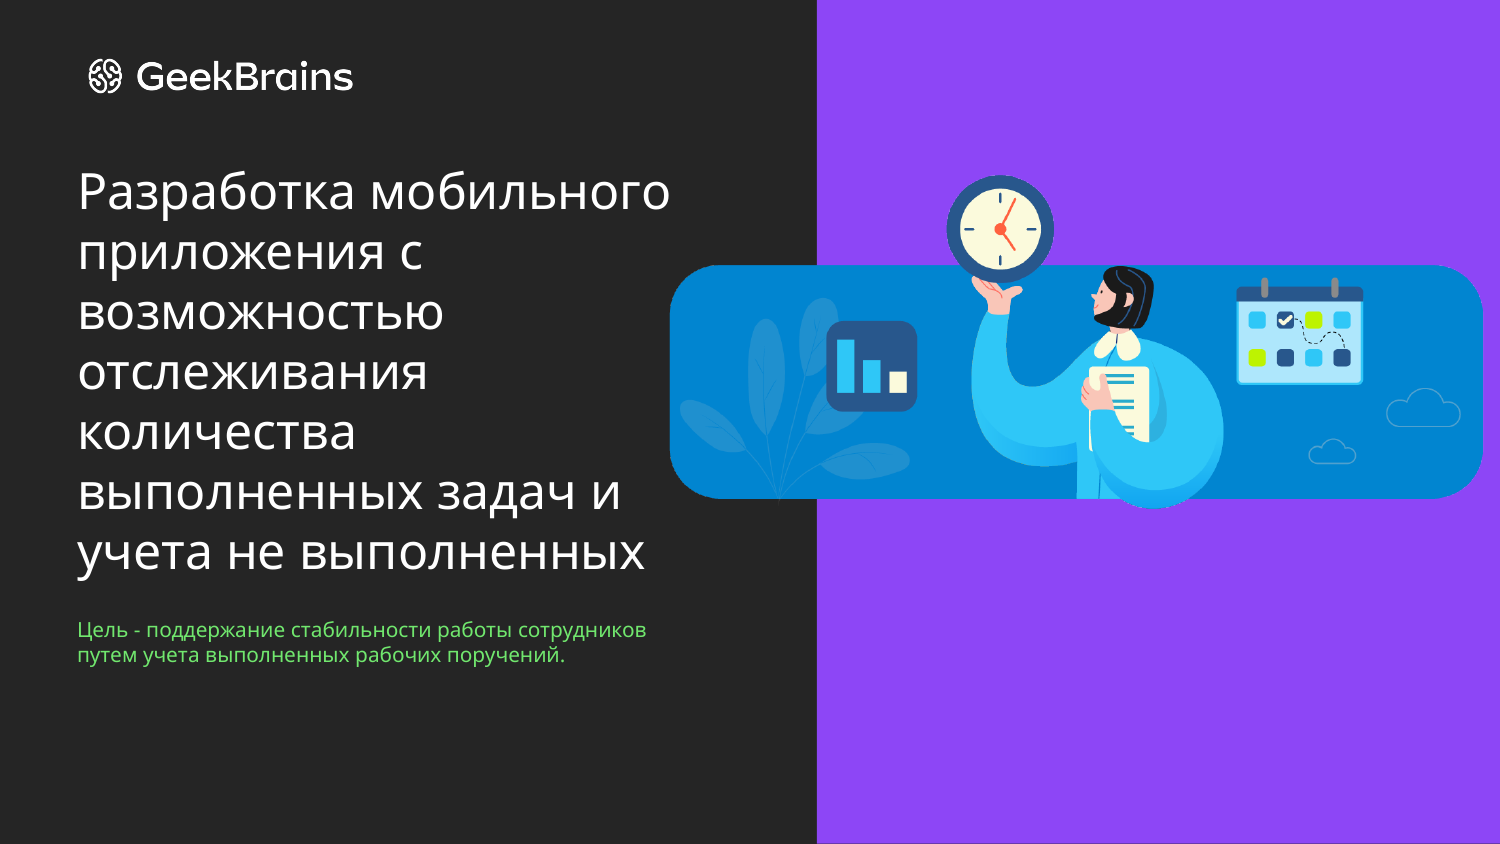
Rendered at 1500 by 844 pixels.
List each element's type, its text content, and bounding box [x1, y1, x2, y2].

picture [667, 160, 1484, 514]
picture [88, 58, 353, 94]
subtitle Цель - поддержание стабильности работы сотрудников путем учета выполненных рабочих поручений. [77, 601, 709, 844]
title Разработка мобильного приложения с возможностью отслеживания количества выполненных задач и учета не выполненных [77, 161, 709, 580]
